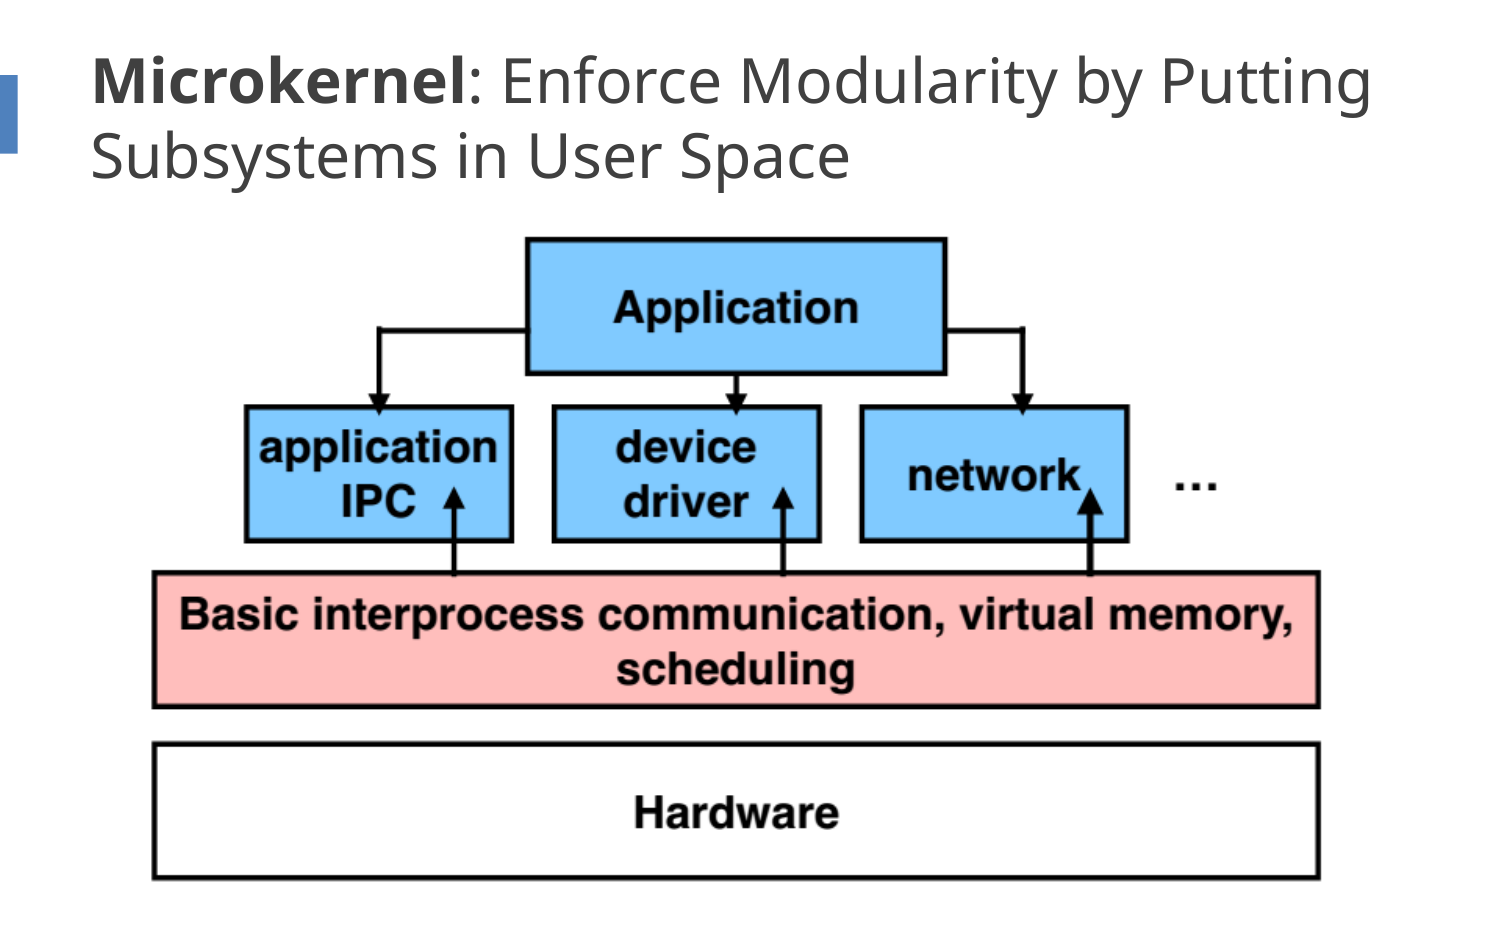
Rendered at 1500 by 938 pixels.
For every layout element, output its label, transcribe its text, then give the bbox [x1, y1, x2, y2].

picture [147, 220, 1326, 892]
title Microkernel: Enforce Modularity by Putting Subsystems in User Space [75, 37, 1471, 194]
